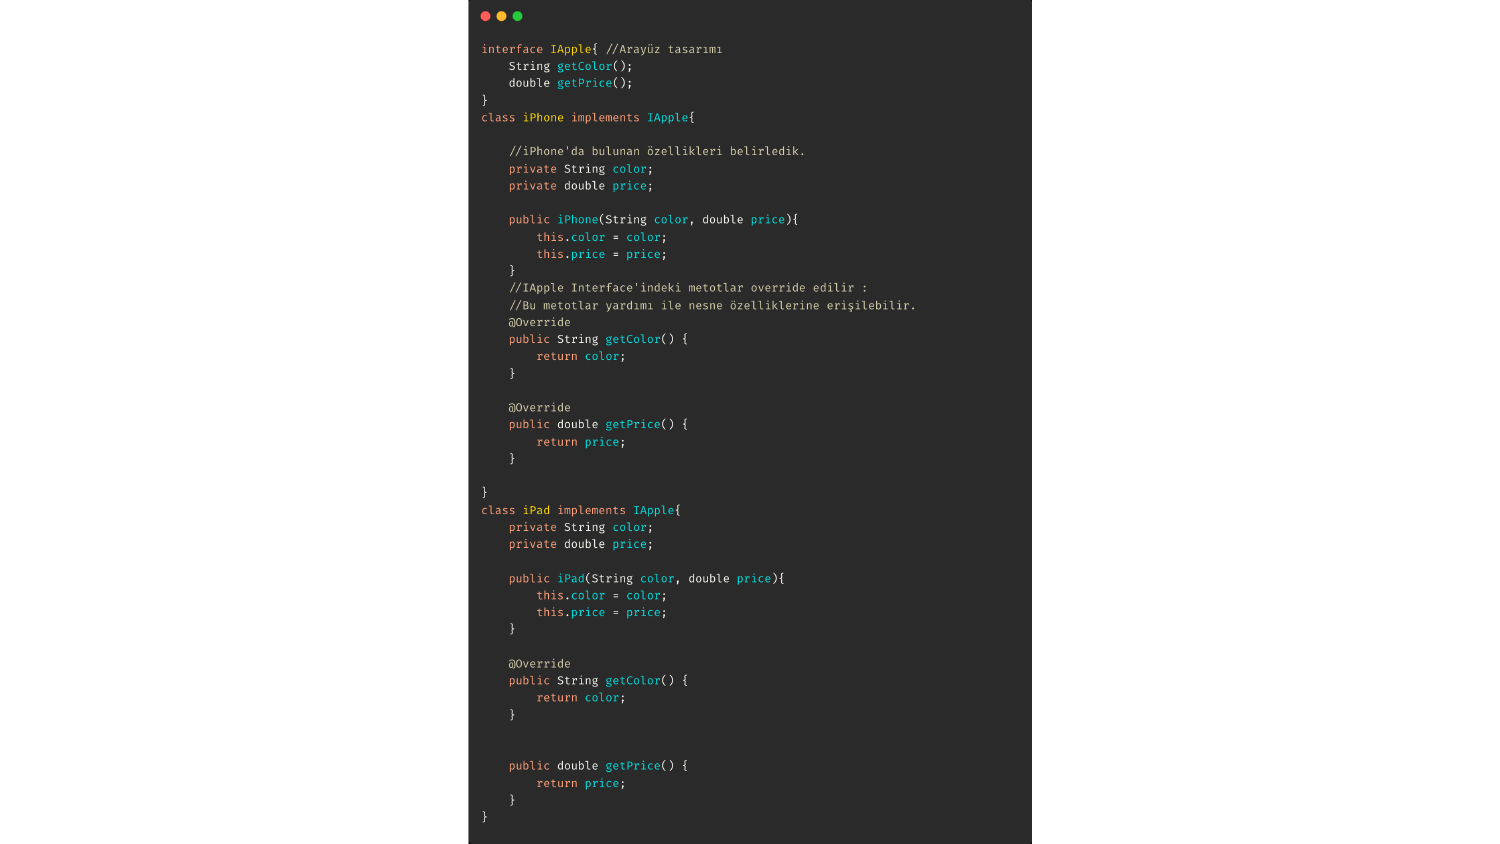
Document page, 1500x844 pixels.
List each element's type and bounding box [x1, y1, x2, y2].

picture [467, 0, 1033, 844]
